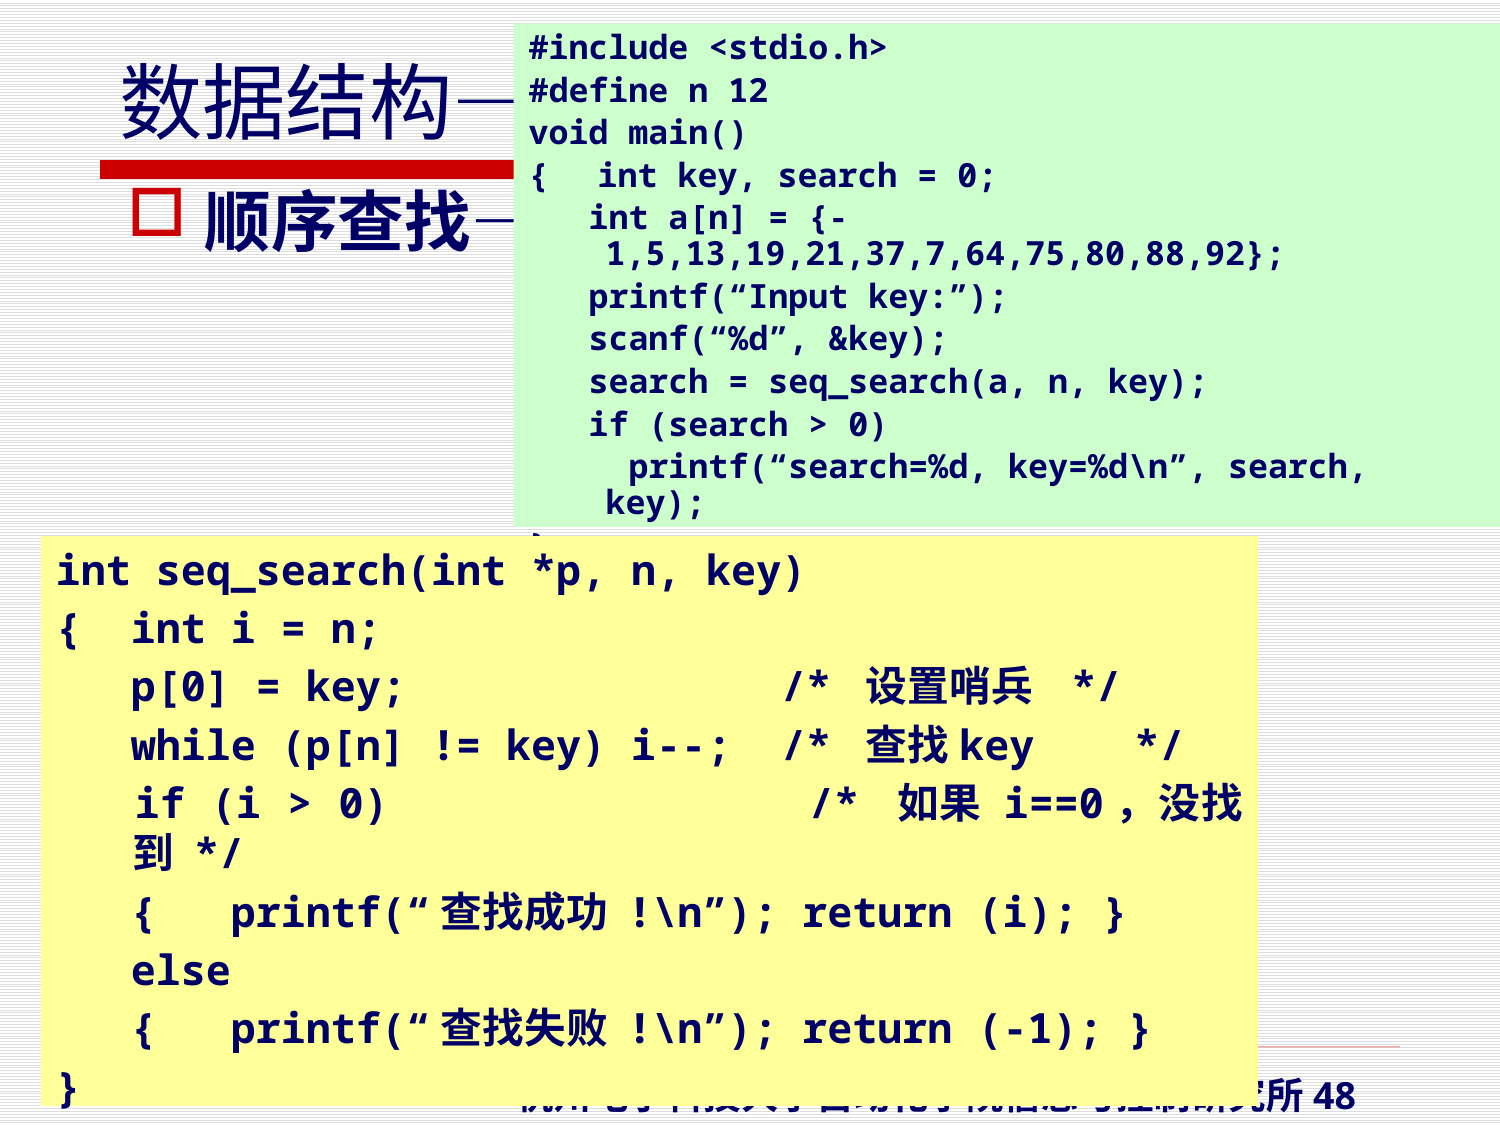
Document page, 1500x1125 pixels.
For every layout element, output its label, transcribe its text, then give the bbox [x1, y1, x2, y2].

list 顺序查找——算法实现 [112, 172, 1424, 1011]
text_box int seq_search(int *p, n, key) { int i = n; p[0] = key; /* 设置哨兵 */ while (p[n] != key) i--; /* 查找key */ if (i > 0) /* 如果 i==0，没找到 */ { printf(“查找成功 !\n”); return (i); } else { printf(“查找失败 !\n”); return (-1); } } [41, 536, 1258, 1106]
text_box #include <stdio.h> #define n 12 void main() { int key, search = 0; int a[n] = {-1,5,13,19,21,37,7,64,75,80,88,92}; printf(“Input key:”); scanf(“%d”, &key); search = seq_search(a, n, key); if (search > 0) printf(“search=%d, key=%d\n”, search, key); } [513, 23, 1500, 527]
